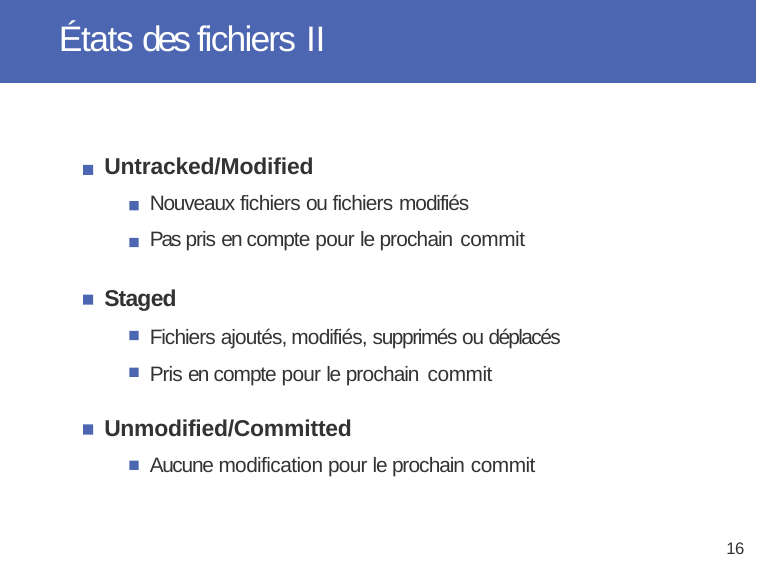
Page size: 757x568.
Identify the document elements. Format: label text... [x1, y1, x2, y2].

text_box Untracked/Modified Nouveaux fichiers ou fichiers modifiés Pas pris en compte pour le prochain commit Staged Fichiers ajoutés, modifiés, supprimés ou déplacés Pris en compte pour le prochain commit Unmodified/Committed Aucune modification pour le prochain commit [102, 139, 576, 477]
text_box [83, 164, 94, 175]
text_box [83, 424, 94, 435]
title États des fichiers II [56, 14, 332, 112]
slide_number 16 [722, 533, 749, 568]
text_box [83, 294, 94, 305]
